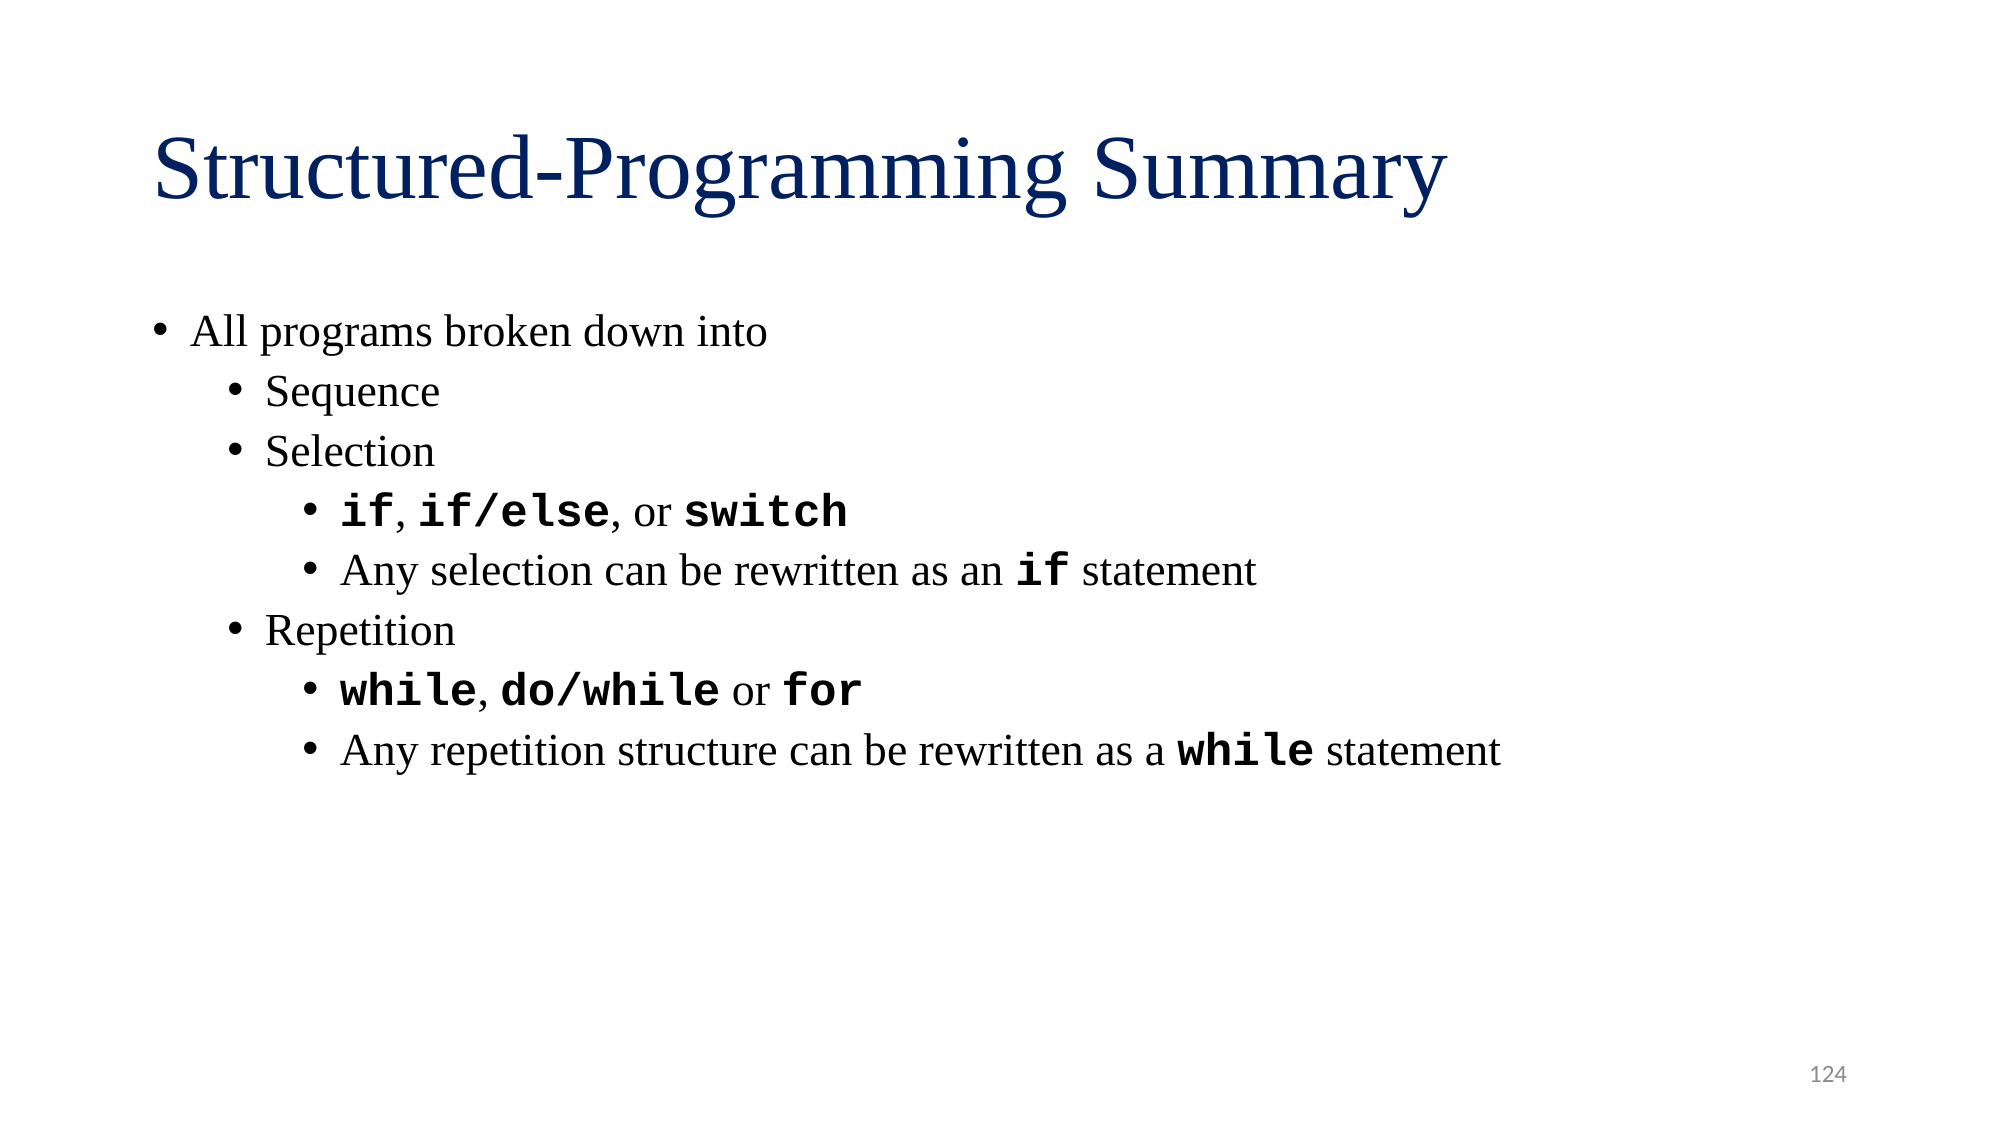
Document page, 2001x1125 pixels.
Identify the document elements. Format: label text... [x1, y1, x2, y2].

slide_number 124 [1412, 1042, 1863, 1103]
title Structured-Programming Summary [137, 59, 1863, 278]
list All programs broken down into Sequence Selection if, if/else, or switch Any selection can be rewritten as an if statement Repetition while, do/while or for Any repetition structure can be rewritten as a while statement [137, 299, 1863, 1014]
